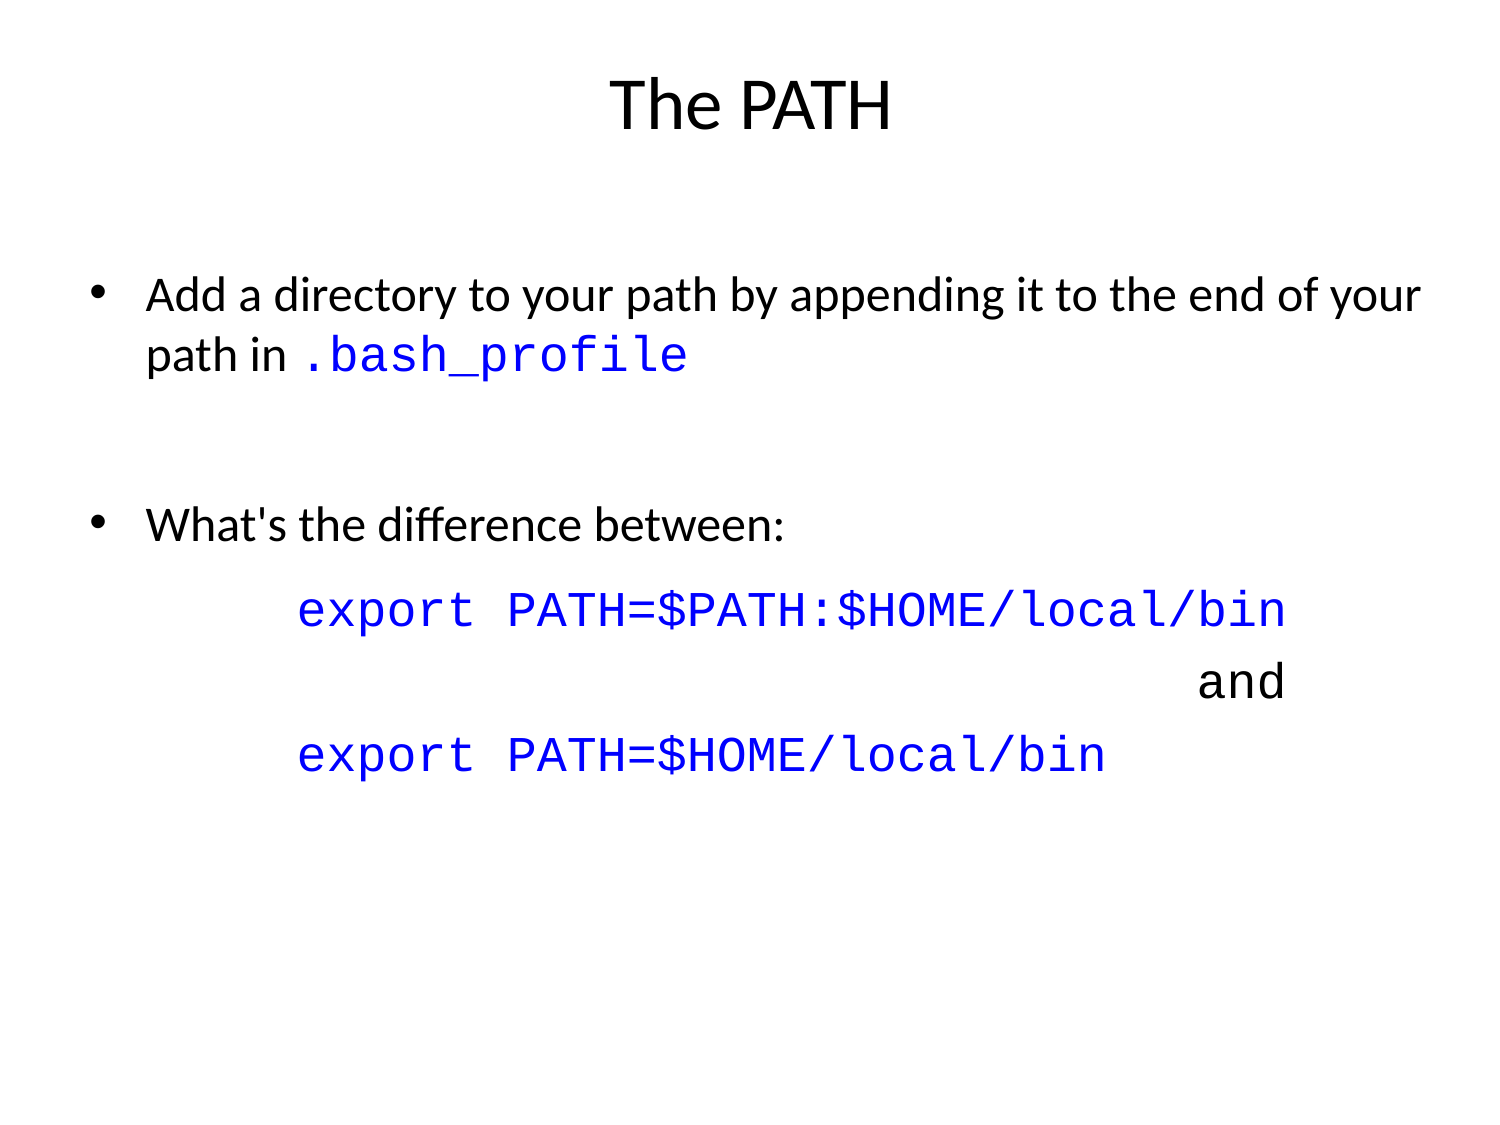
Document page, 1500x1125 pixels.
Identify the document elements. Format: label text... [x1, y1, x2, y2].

title The PATH [59, 28, 1444, 171]
text_box Add a directory to your path by appending it to the end of your path in .bash_profile What's the difference between: export PATH=$PATH:$HOME/local/bin and export PATH=$HOME/local/bin [37, 253, 1469, 789]
